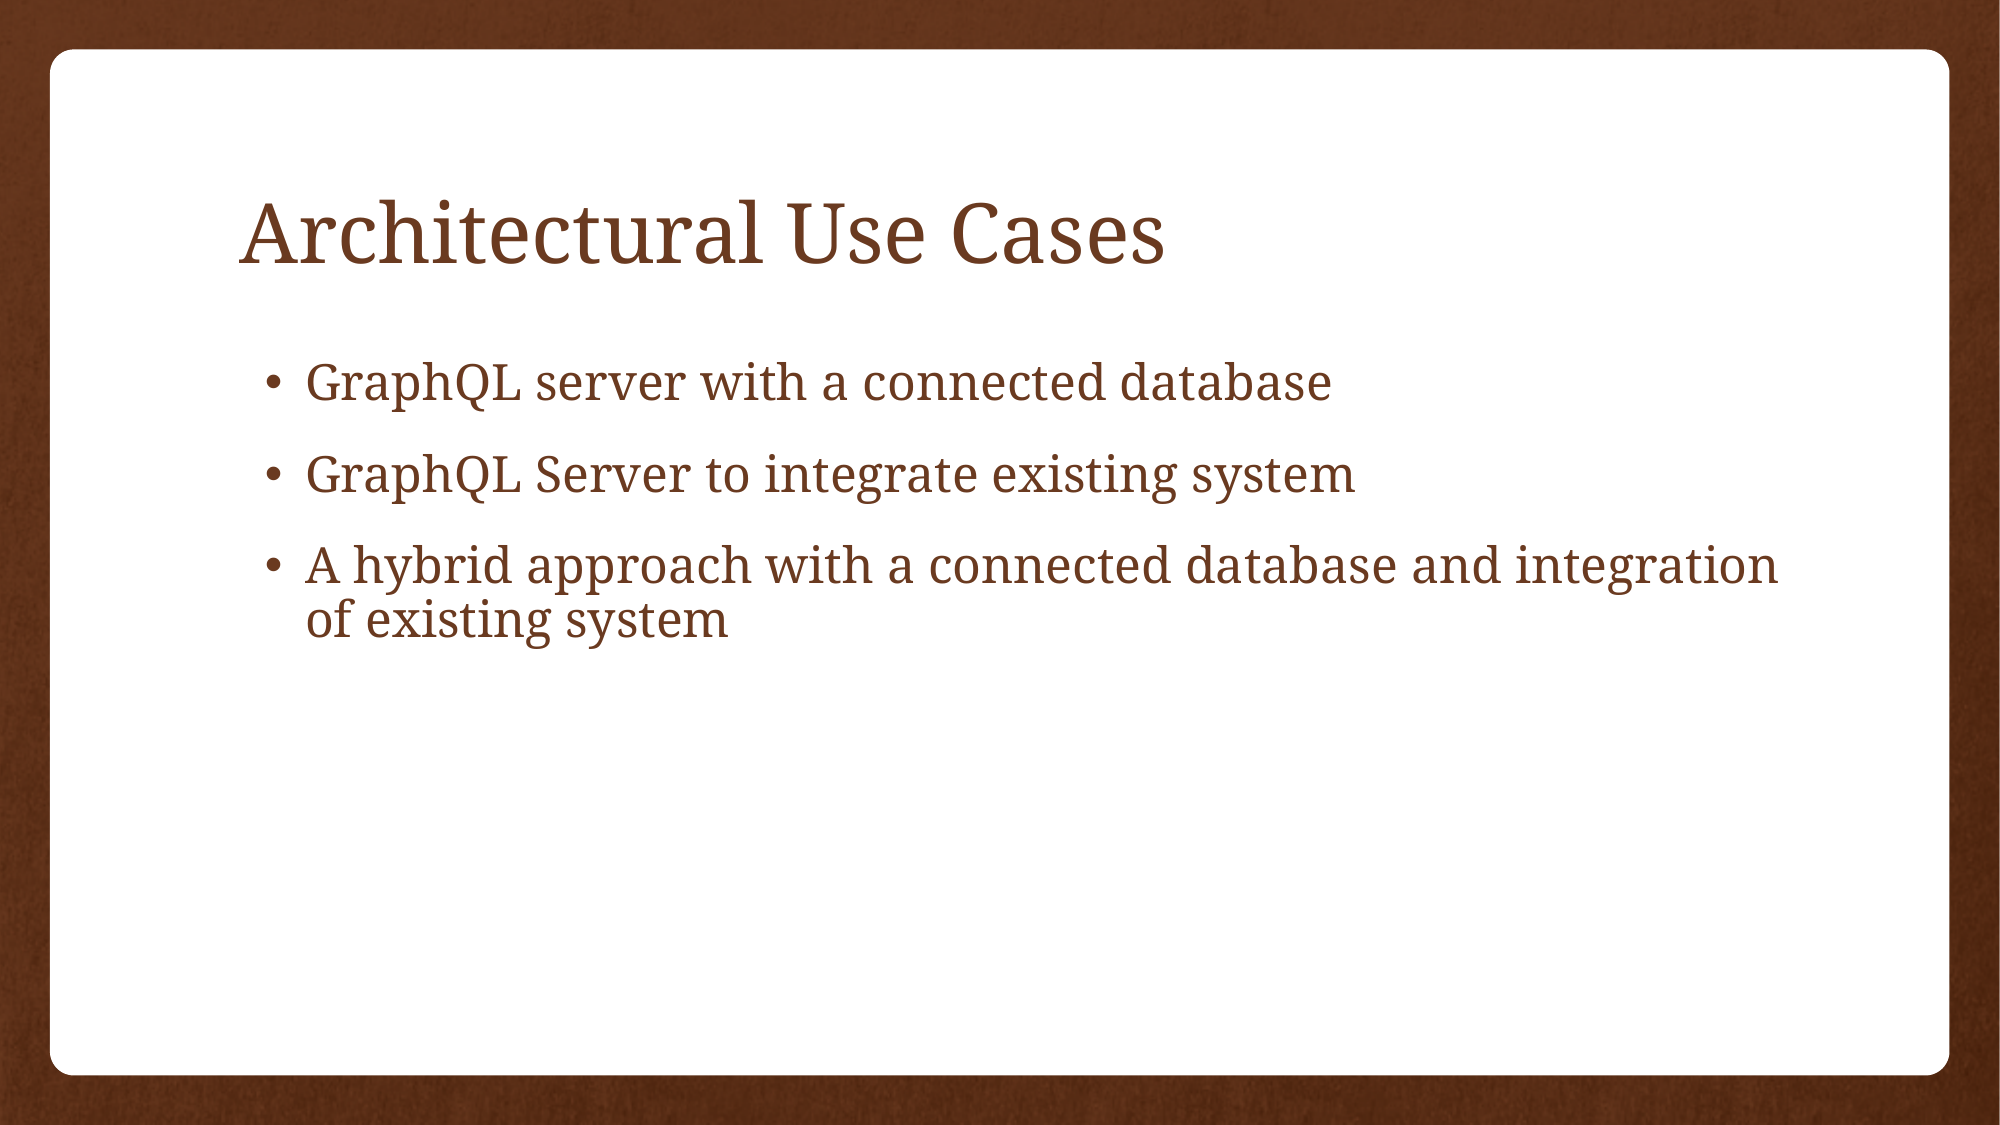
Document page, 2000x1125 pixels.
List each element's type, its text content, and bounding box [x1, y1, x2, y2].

list GraphQL server with a connected database GraphQL Server to integrate existing system A hybrid approach with a connected database and integration of existing system [249, 350, 1850, 688]
text_box Architectural Use Cases [224, 95, 1825, 288]
